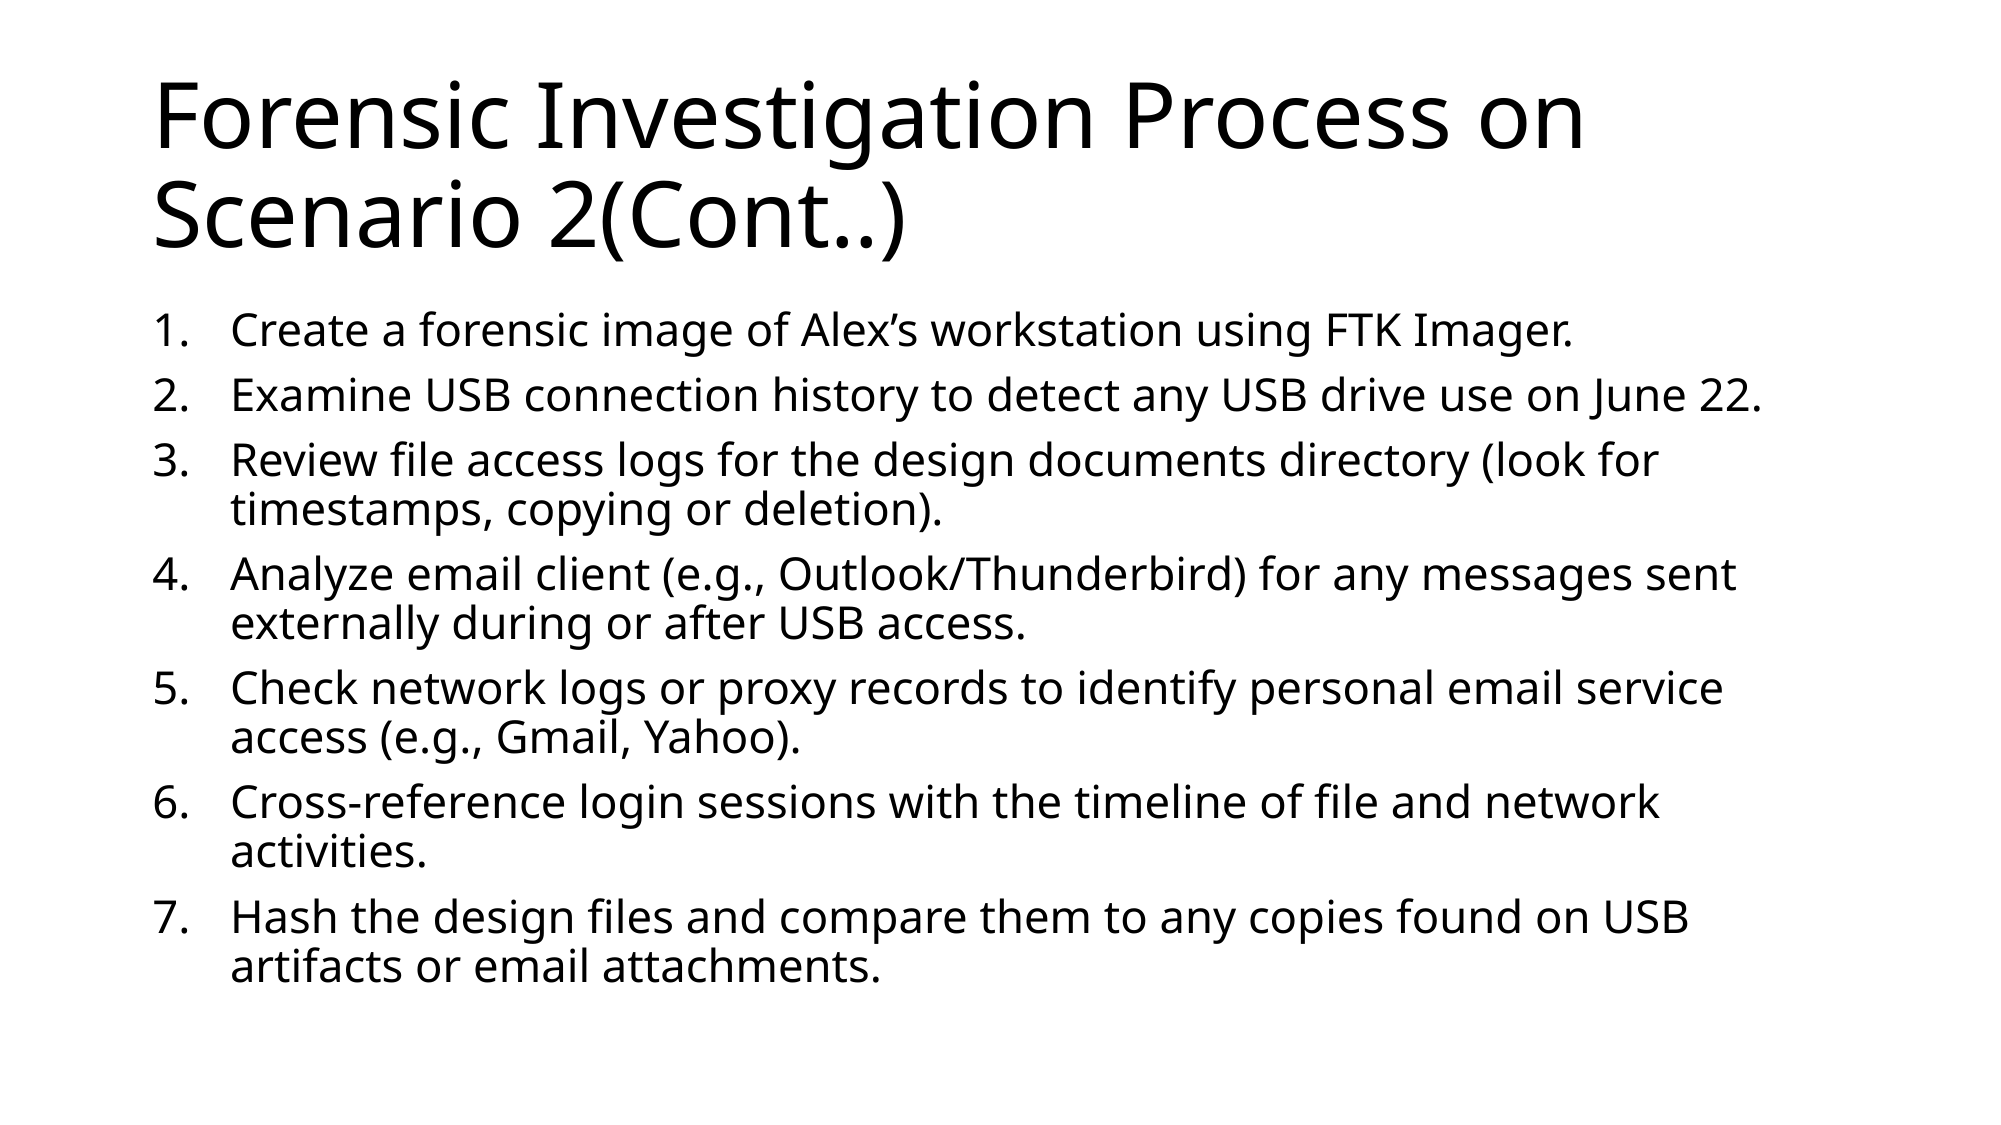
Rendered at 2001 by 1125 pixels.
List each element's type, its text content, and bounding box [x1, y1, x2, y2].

list Create a forensic image of Alex’s workstation using FTK Imager. Examine USB connection history to detect any USB drive use on June 22. Review file access logs for the design documents directory (look for timestamps, copying or deletion). Analyze email client (e.g., Outlook/Thunderbird) for any messages sent externally during or after USB access. Check network logs or proxy records to identify personal email service access (e.g., Gmail, Yahoo). Cross-reference login sessions with the timeline of file and network activities. Hash the design files and compare them to any copies found on USB artifacts or email attachments. [137, 299, 1863, 1014]
title Forensic Investigation Process on Scenario 2(Cont..) [137, 59, 1863, 278]
